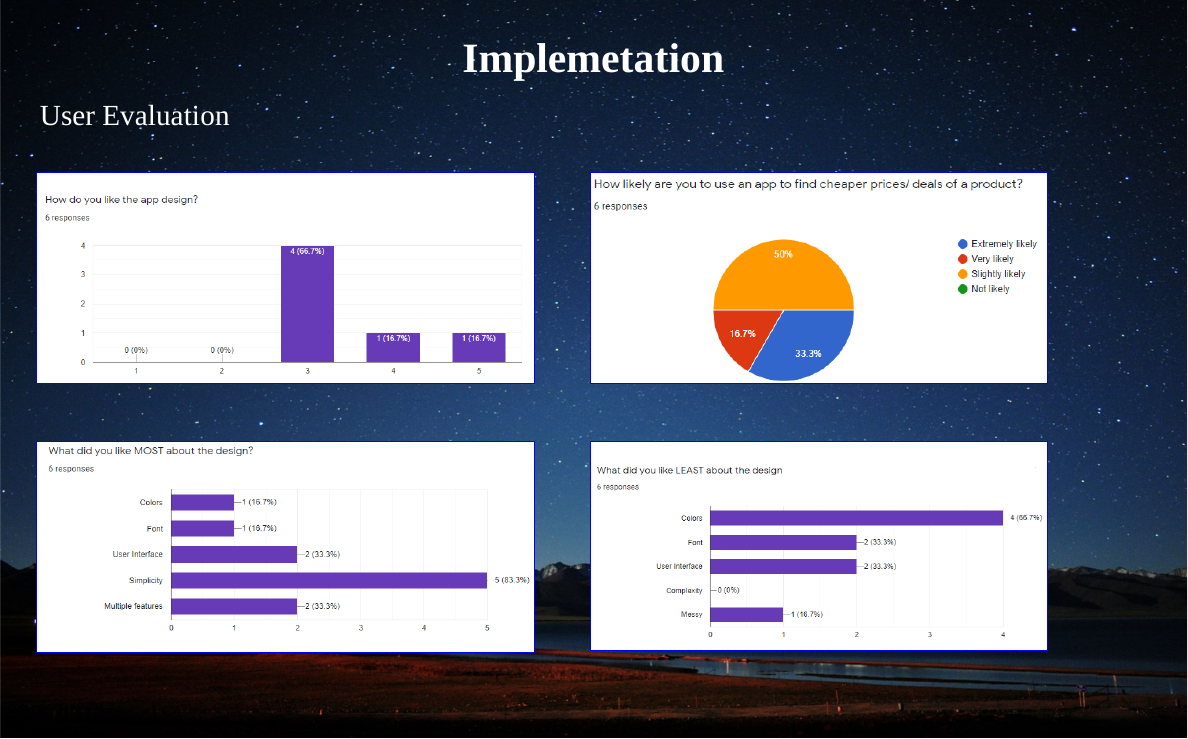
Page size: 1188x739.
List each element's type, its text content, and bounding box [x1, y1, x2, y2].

text_box Implemetation [244, 23, 942, 88]
picture [0, 0, 1188, 738]
text_box User Evaluation [25, 88, 1162, 139]
